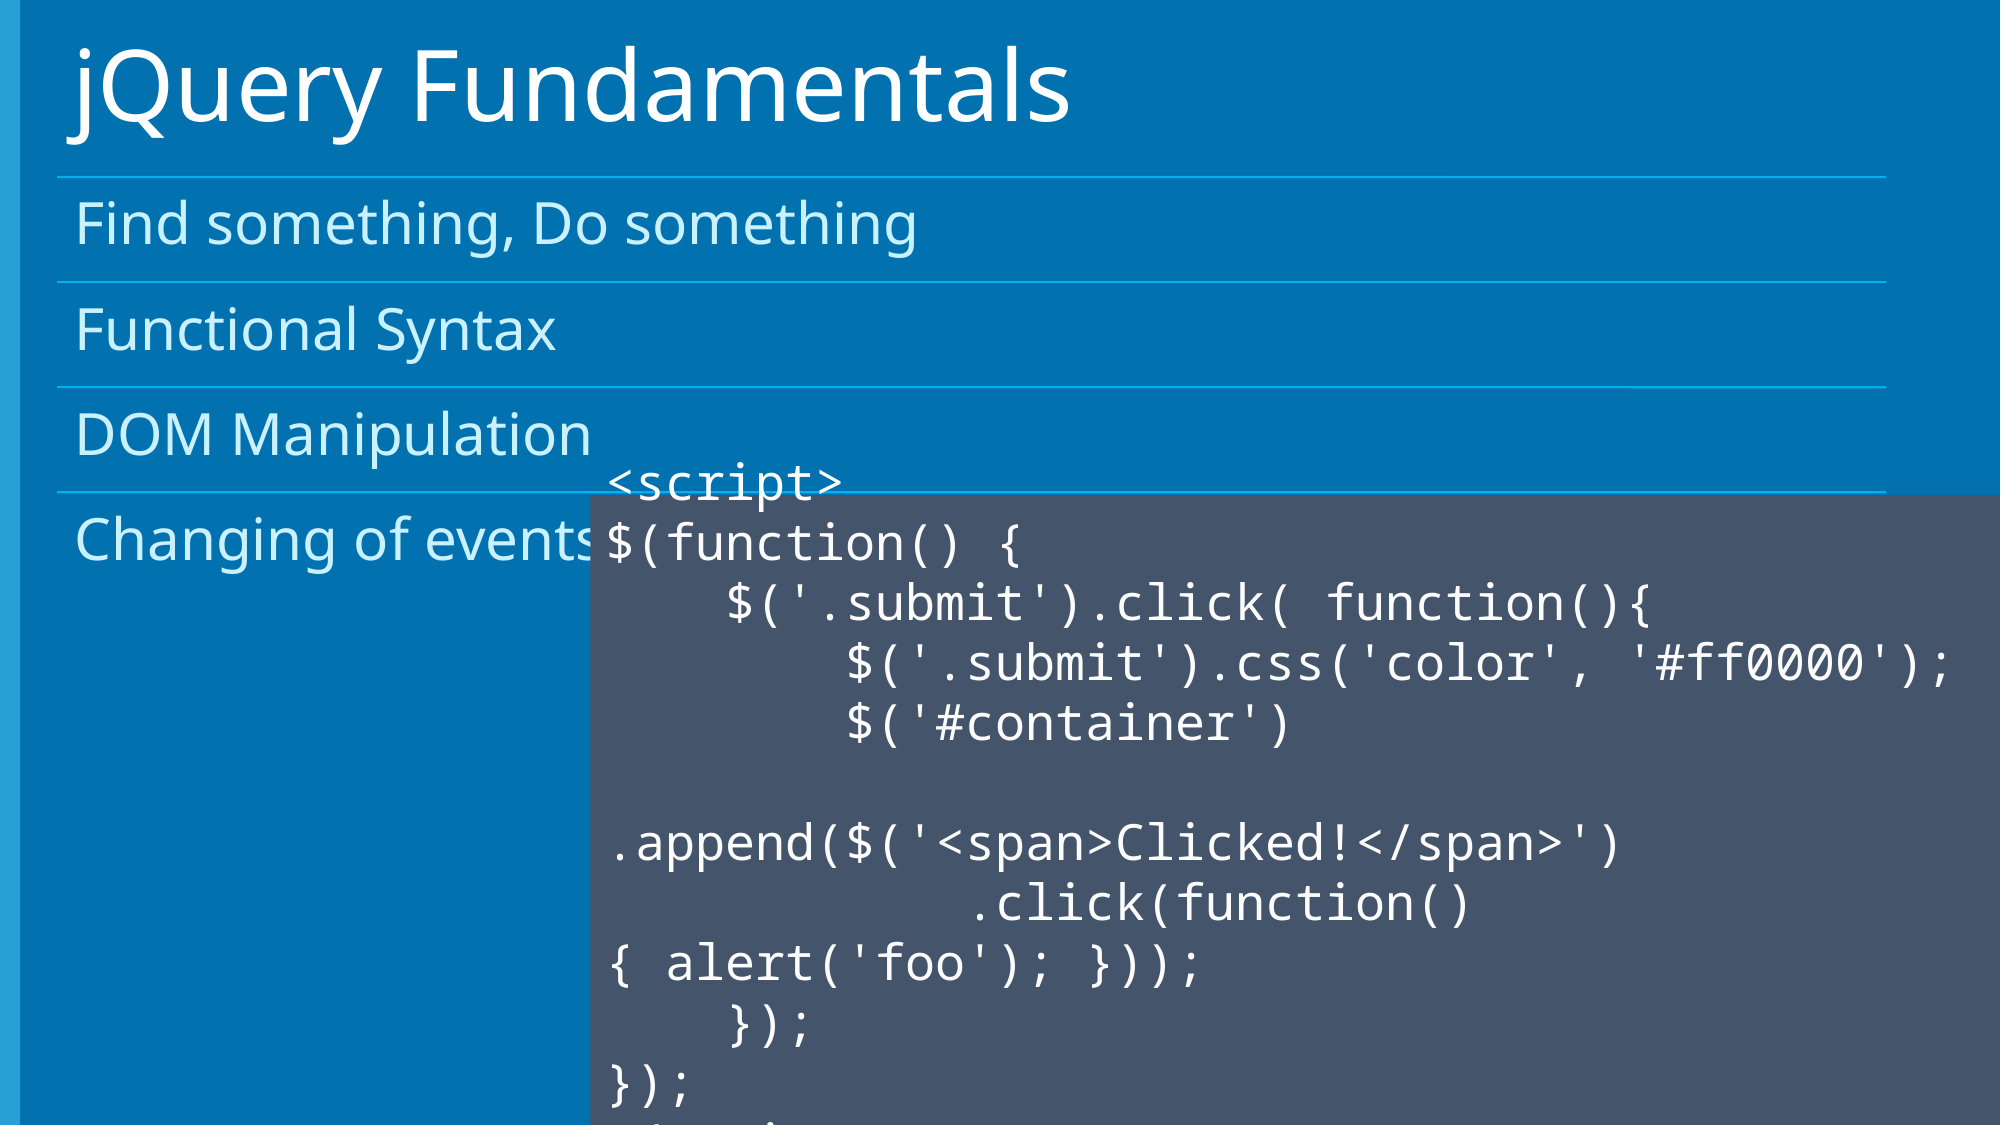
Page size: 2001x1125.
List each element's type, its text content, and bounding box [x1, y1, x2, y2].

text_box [57, 176, 1887, 598]
title jQuery Fundamentals [57, 27, 1887, 151]
text_box <script> $(function() { $('.submit').click( function(){ $('.submit').css('color', '#ff0000'); $('#container') .append($('<span>Clicked!</span>') .click(function(){ alert('foo'); })); }); }); </script> [589, 494, 2000, 1125]
